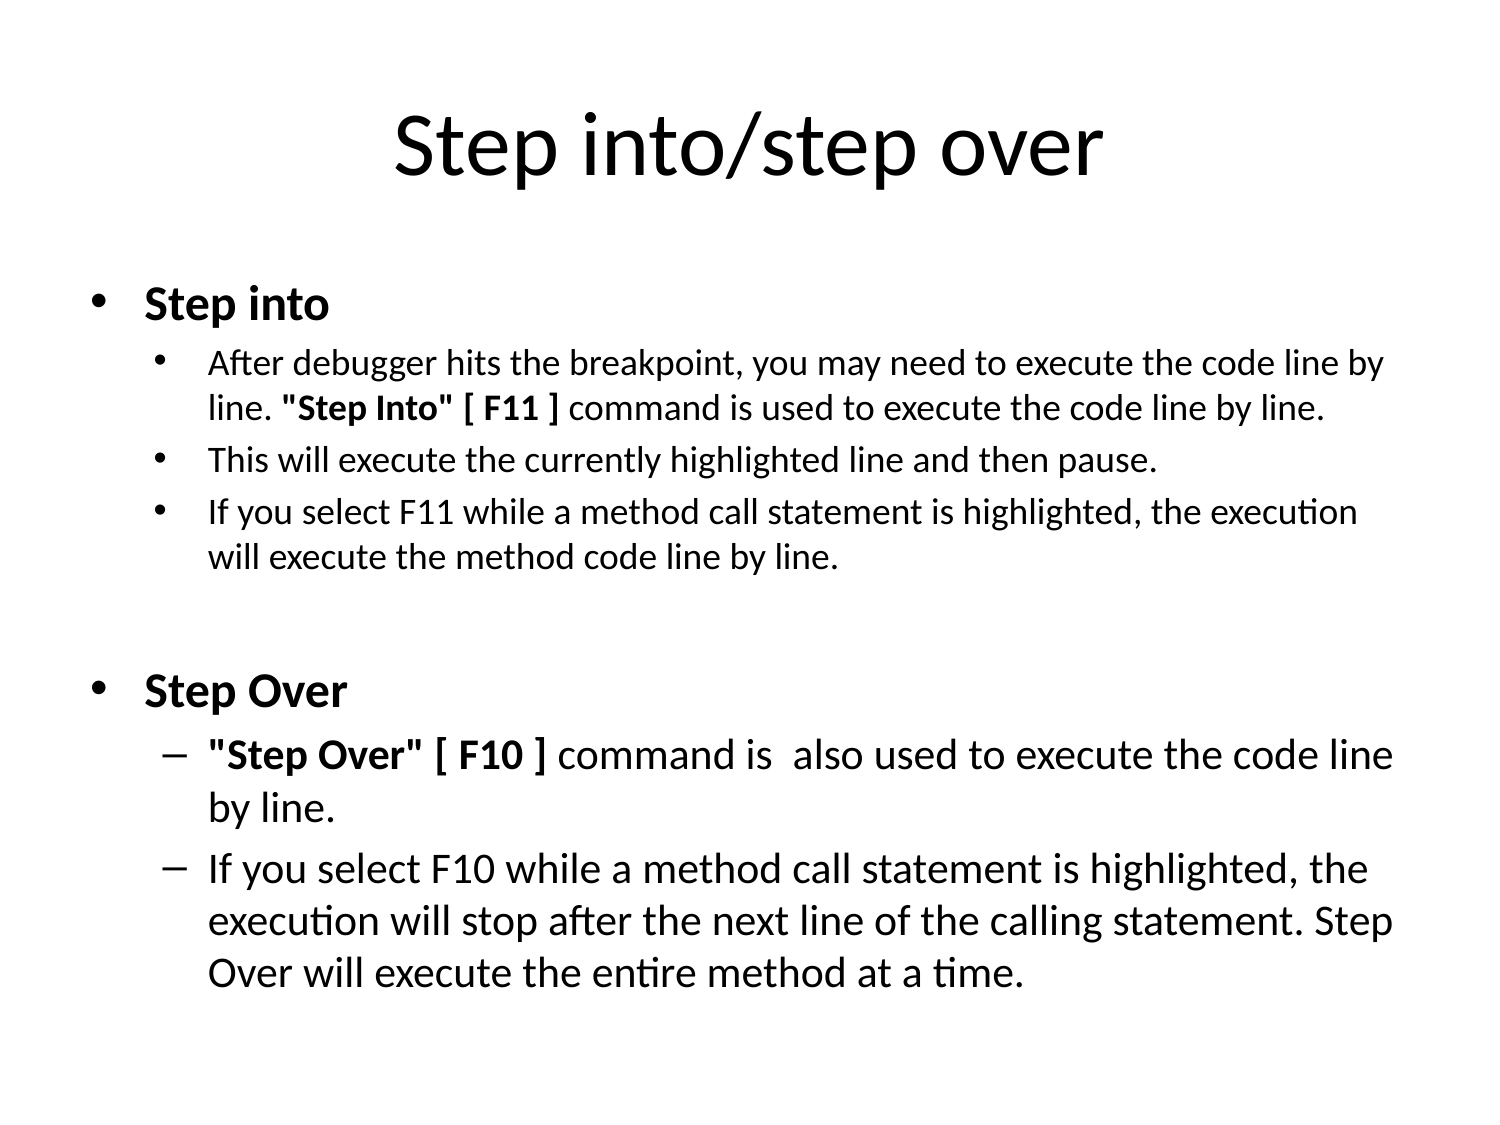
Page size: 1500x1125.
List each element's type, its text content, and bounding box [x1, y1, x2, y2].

title Step into/step over [75, 45, 1425, 233]
list Step into After debugger hits the breakpoint, you may need to execute the code line by line. "Step Into" [ F11 ] command is used to execute the code line by line. This will execute the currently highlighted line and then pause. If you select F11 while a method call statement is highlighted, the execution will execute the method code line by line. Step Over "Step Over" [ F10 ] command is also used to execute the code line by line. If you select F10 while a method call statement is highlighted, the execution will stop after the next line of the calling statement. Step Over will execute the entire method at a time. [75, 262, 1425, 1005]
